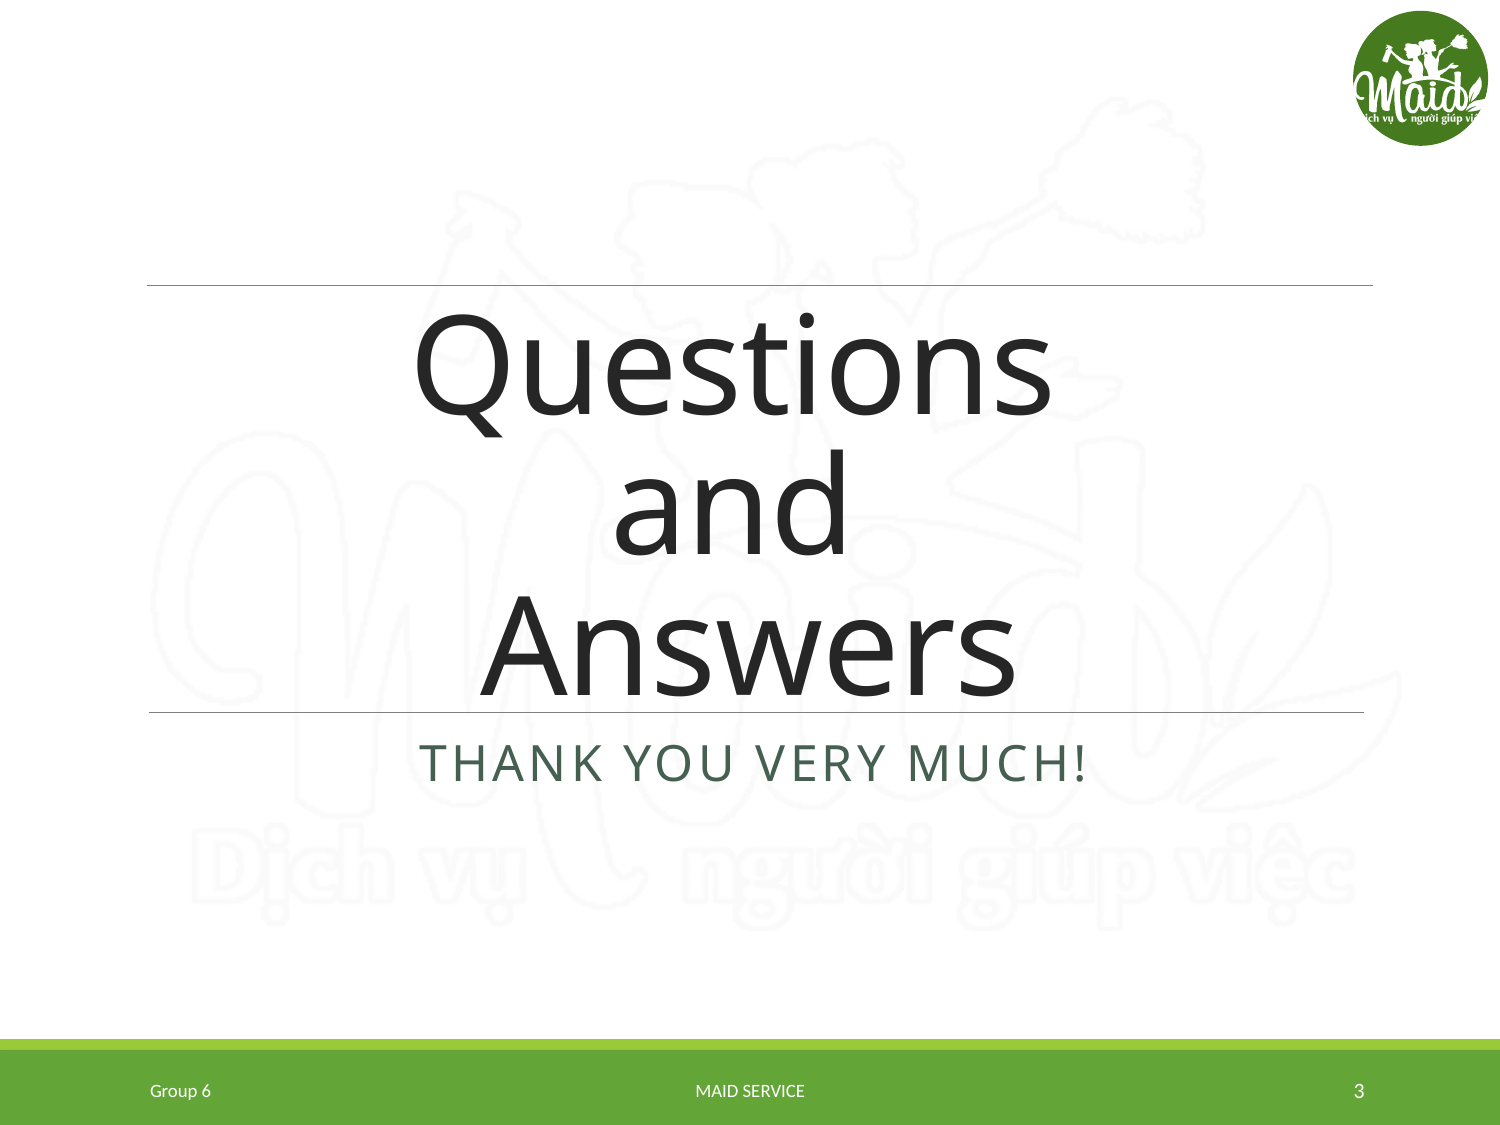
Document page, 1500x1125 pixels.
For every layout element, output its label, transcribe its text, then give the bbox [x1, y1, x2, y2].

slide_number 3 [1218, 1059, 1380, 1120]
title Questions and Answers [131, 323, 1369, 731]
footer Maid Service [453, 1059, 1047, 1120]
picture [0, 0, 1500, 1039]
list THANK YOU VERY MUCH! [135, 730, 1373, 918]
slide_number Group 6 [135, 1059, 440, 1120]
